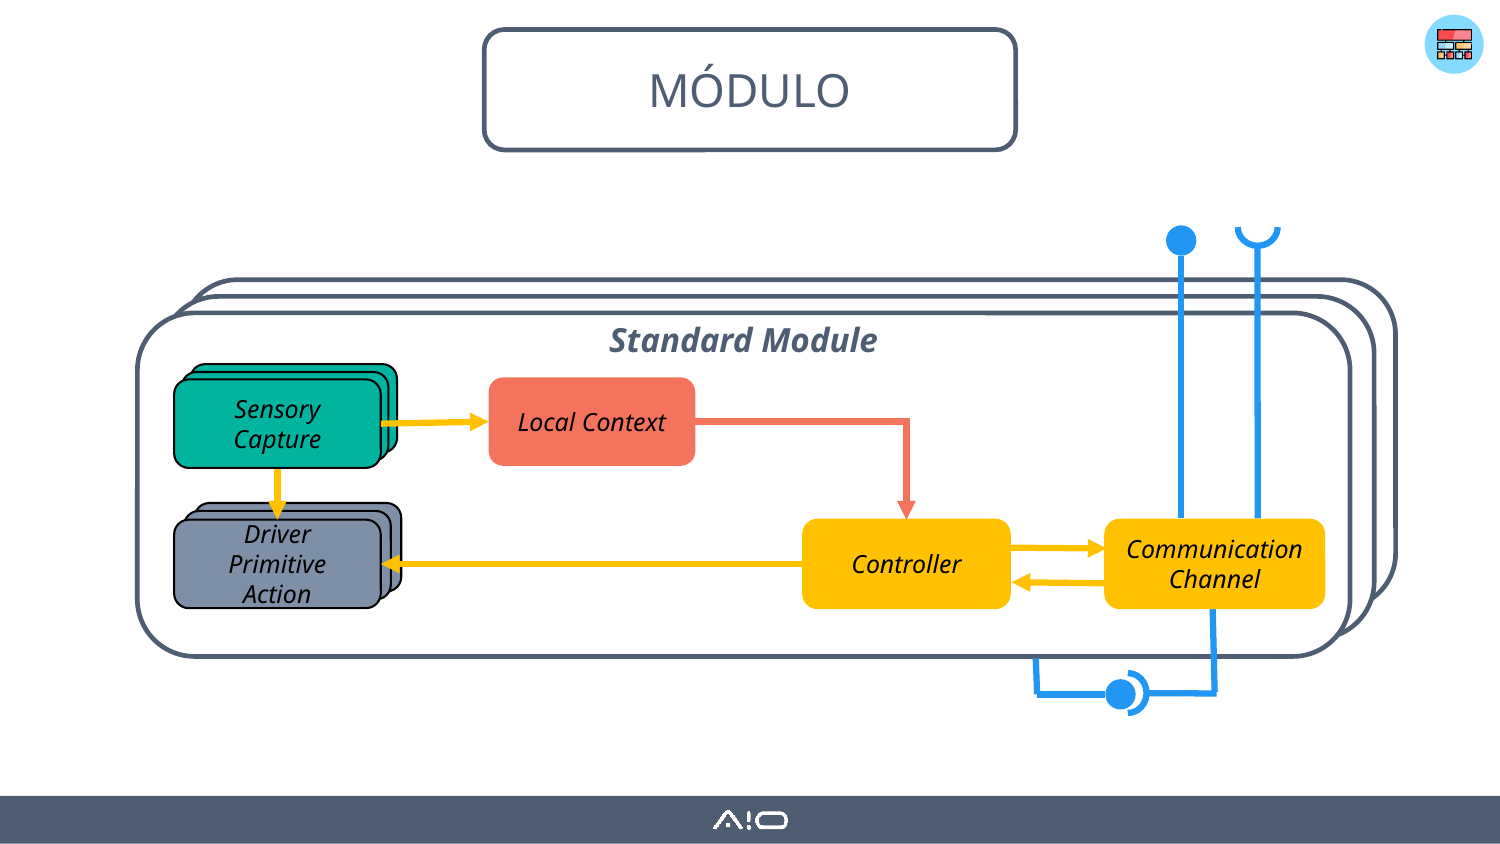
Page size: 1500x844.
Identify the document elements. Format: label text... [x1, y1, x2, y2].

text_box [1166, 225, 1197, 519]
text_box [1424, 14, 1484, 74]
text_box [1237, 208, 1278, 519]
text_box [695, 421, 907, 520]
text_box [137, 311, 1351, 657]
text_box [178, 295, 1166, 311]
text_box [1035, 658, 1136, 710]
text_box [1197, 278, 1237, 295]
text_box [1109, 606, 1217, 714]
text_box [1197, 295, 1237, 310]
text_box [174, 364, 398, 468]
text_box MÓDULO [483, 28, 1017, 151]
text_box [174, 502, 402, 609]
text_box [192, 278, 1166, 301]
text_box [1278, 295, 1376, 629]
text_box [1278, 278, 1397, 599]
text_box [0, 795, 1500, 844]
